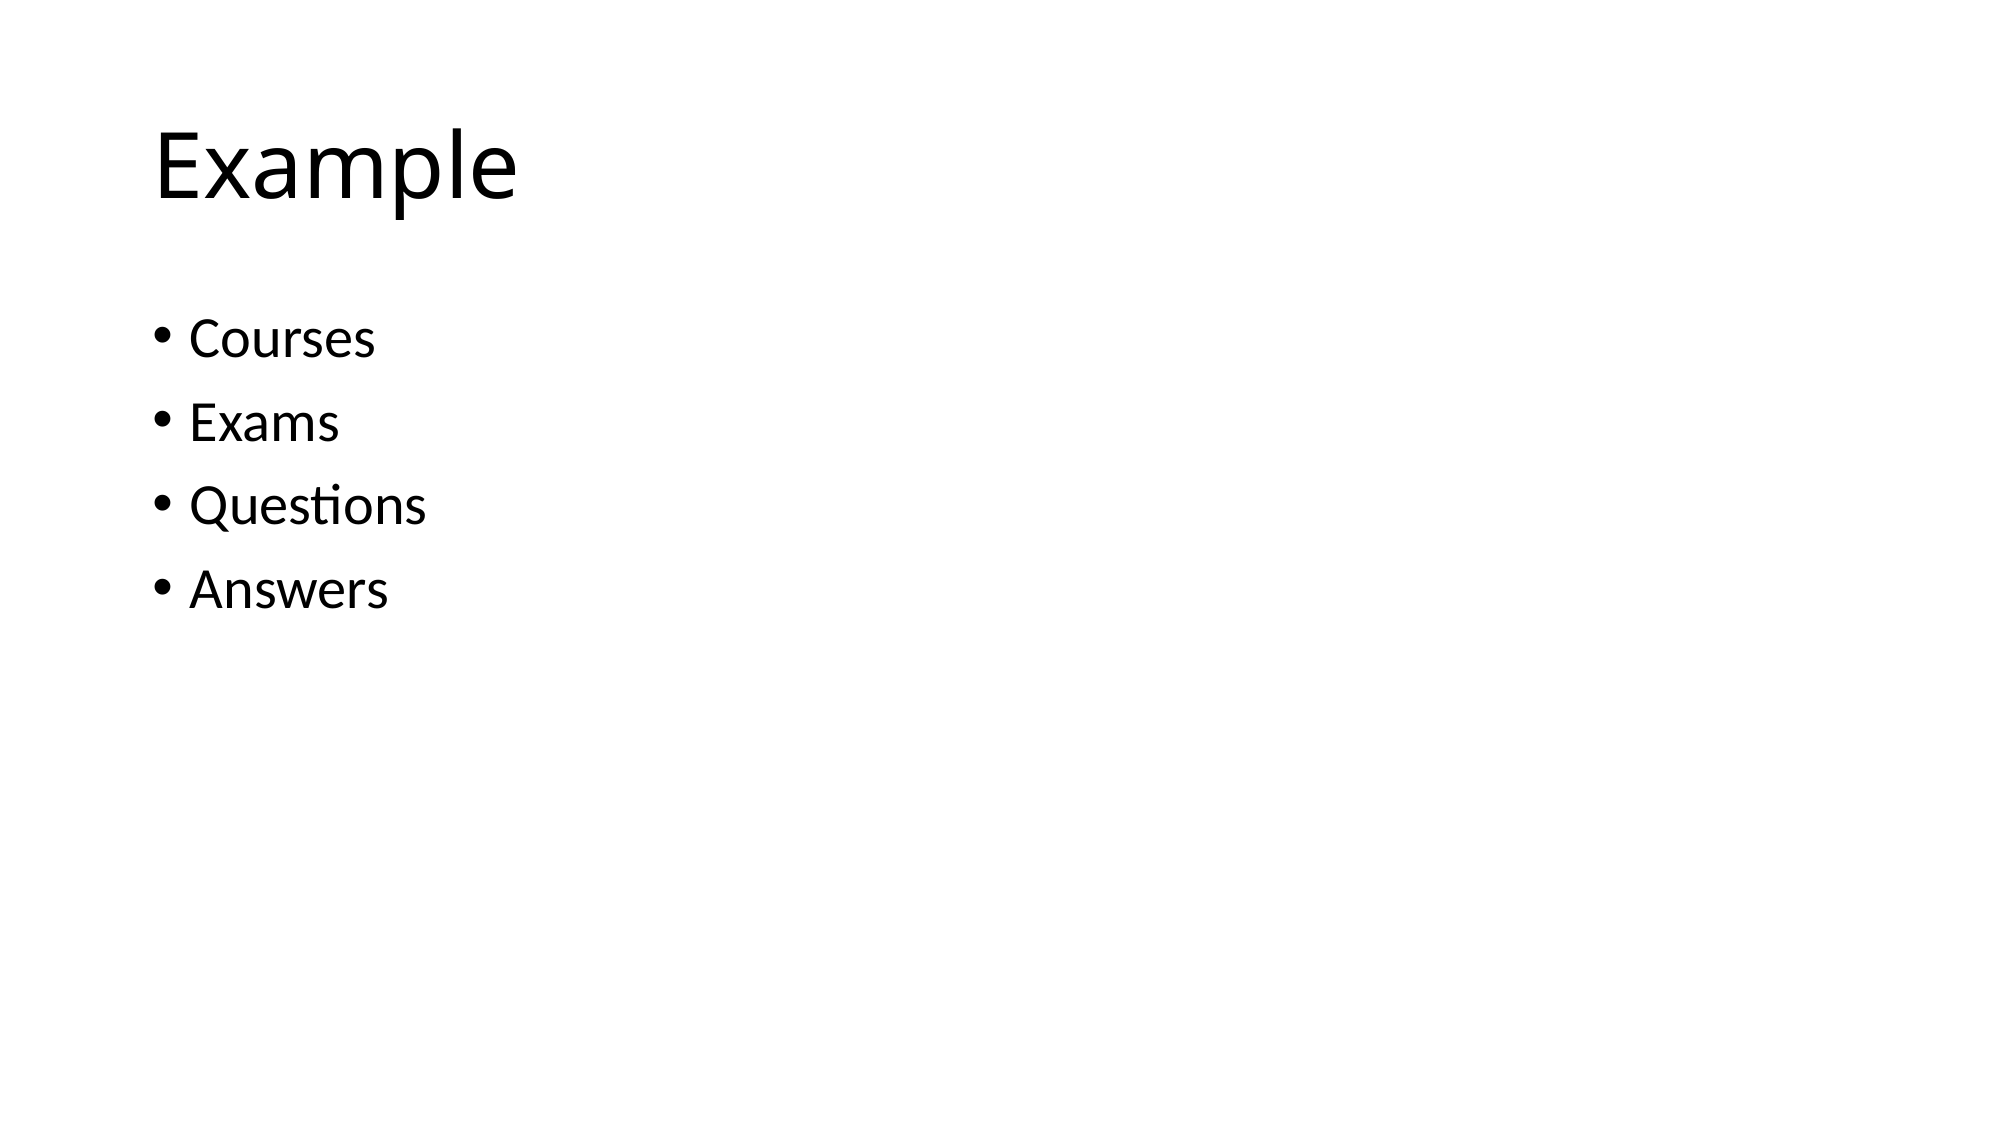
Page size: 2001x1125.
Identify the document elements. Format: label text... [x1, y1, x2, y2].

title Example [137, 59, 1863, 278]
list Courses Exams Questions Answers [137, 299, 1863, 1014]
